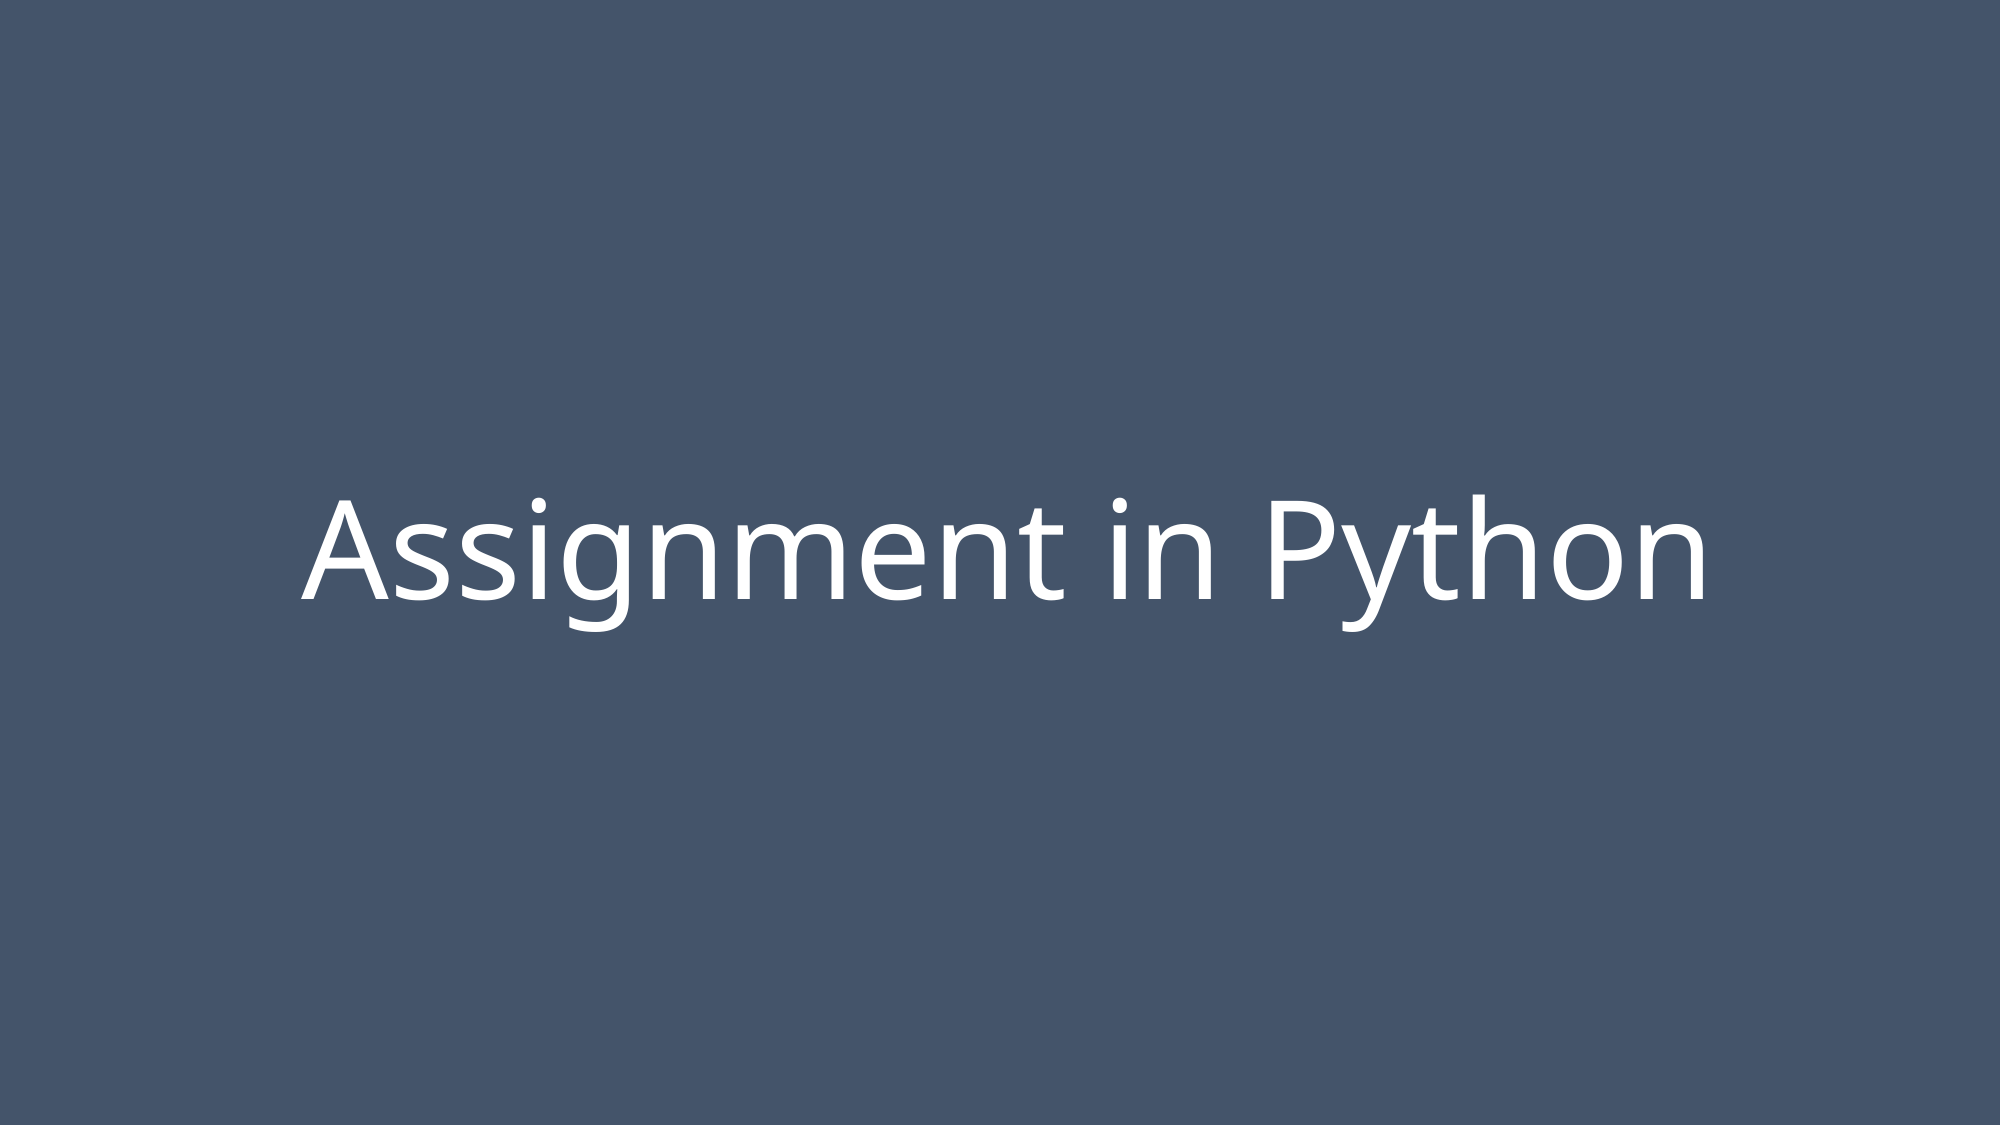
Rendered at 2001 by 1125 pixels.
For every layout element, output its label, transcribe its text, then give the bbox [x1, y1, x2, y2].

title Assignment in Python [146, 168, 1872, 637]
